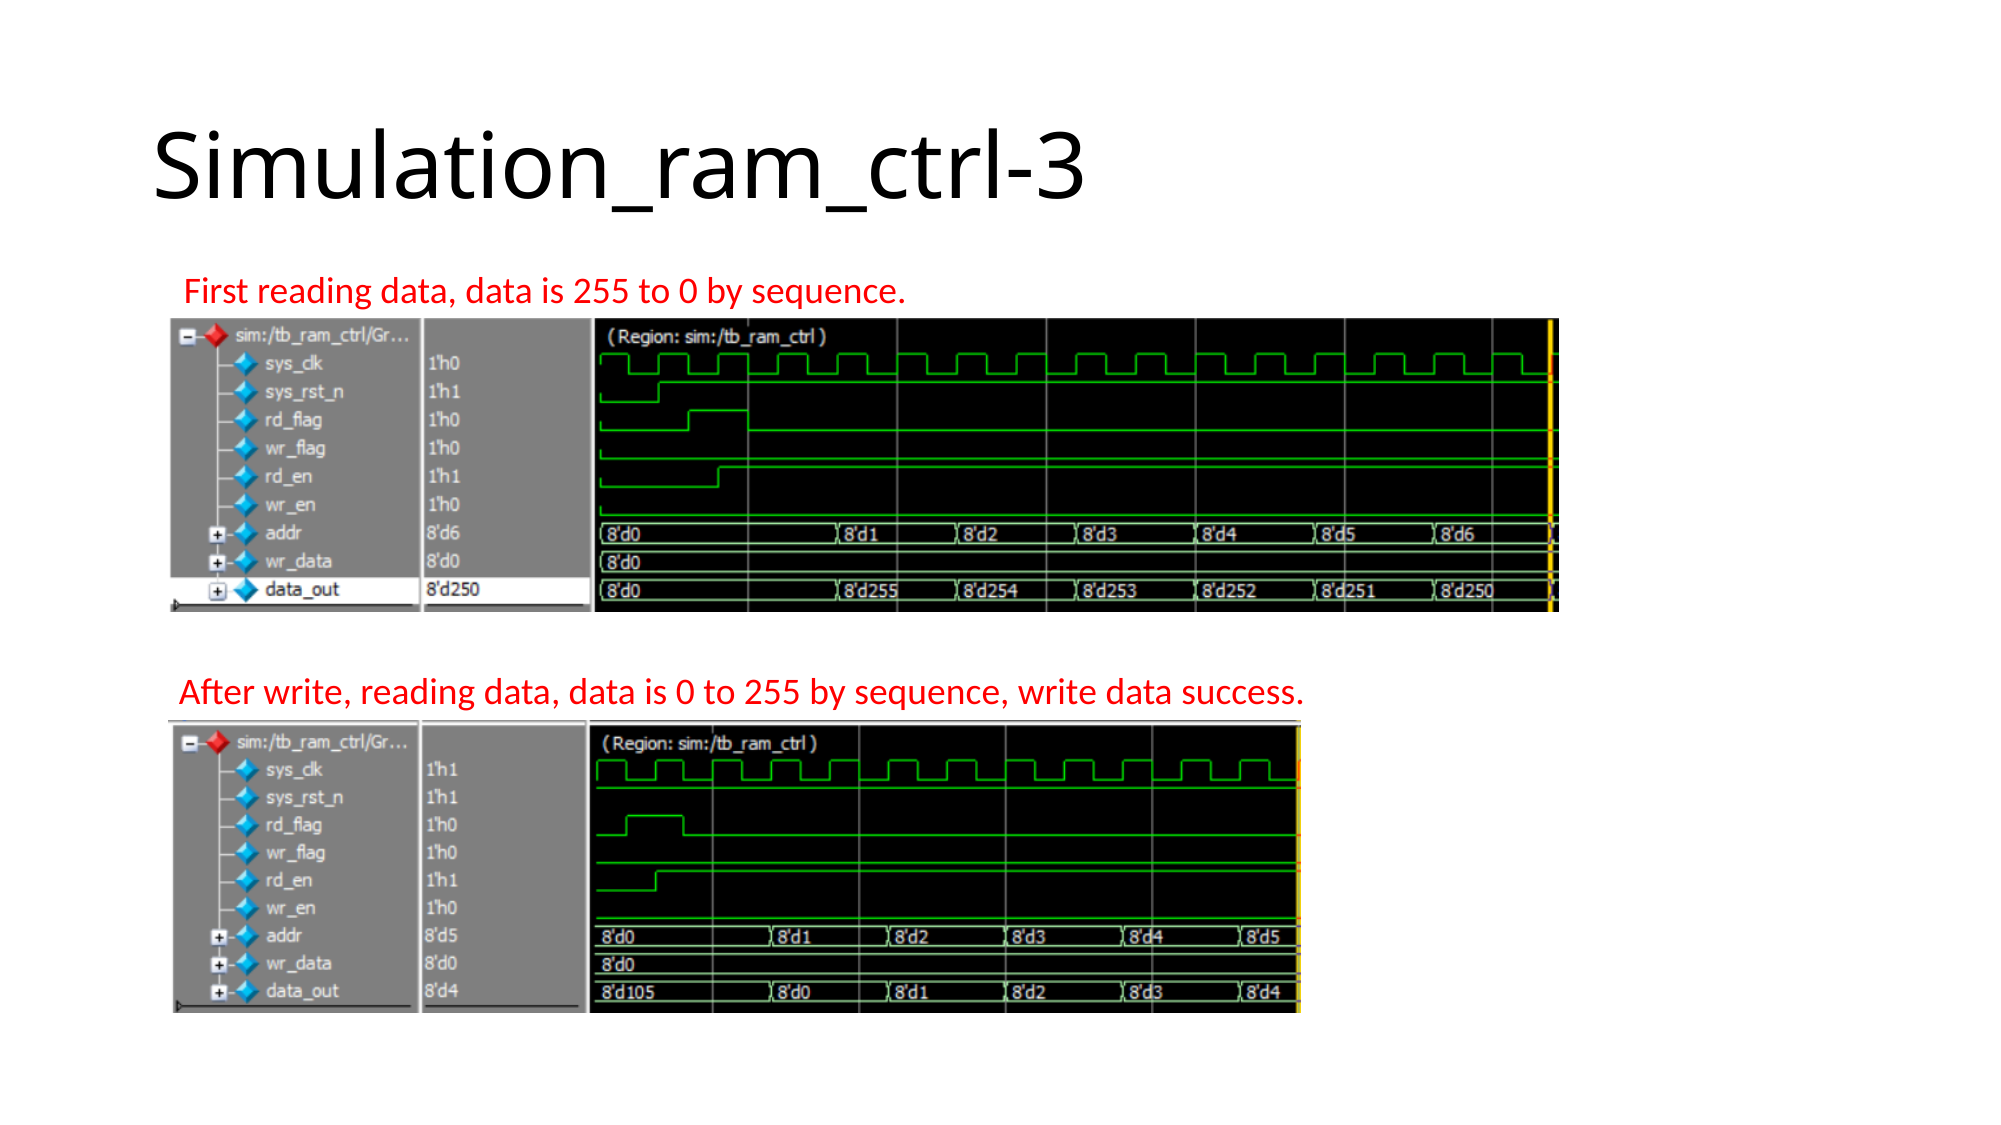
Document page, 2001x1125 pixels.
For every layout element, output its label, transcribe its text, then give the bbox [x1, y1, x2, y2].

text_box First reading data, data is 255 to 0 by sequence. [168, 258, 1580, 318]
text_box After write, reading data, data is 0 to 255 by sequence, write data success. [164, 659, 1575, 720]
picture [168, 720, 1301, 1014]
title Simulation_ram_ctrl-3 [137, 59, 1863, 278]
picture [168, 318, 1559, 612]
